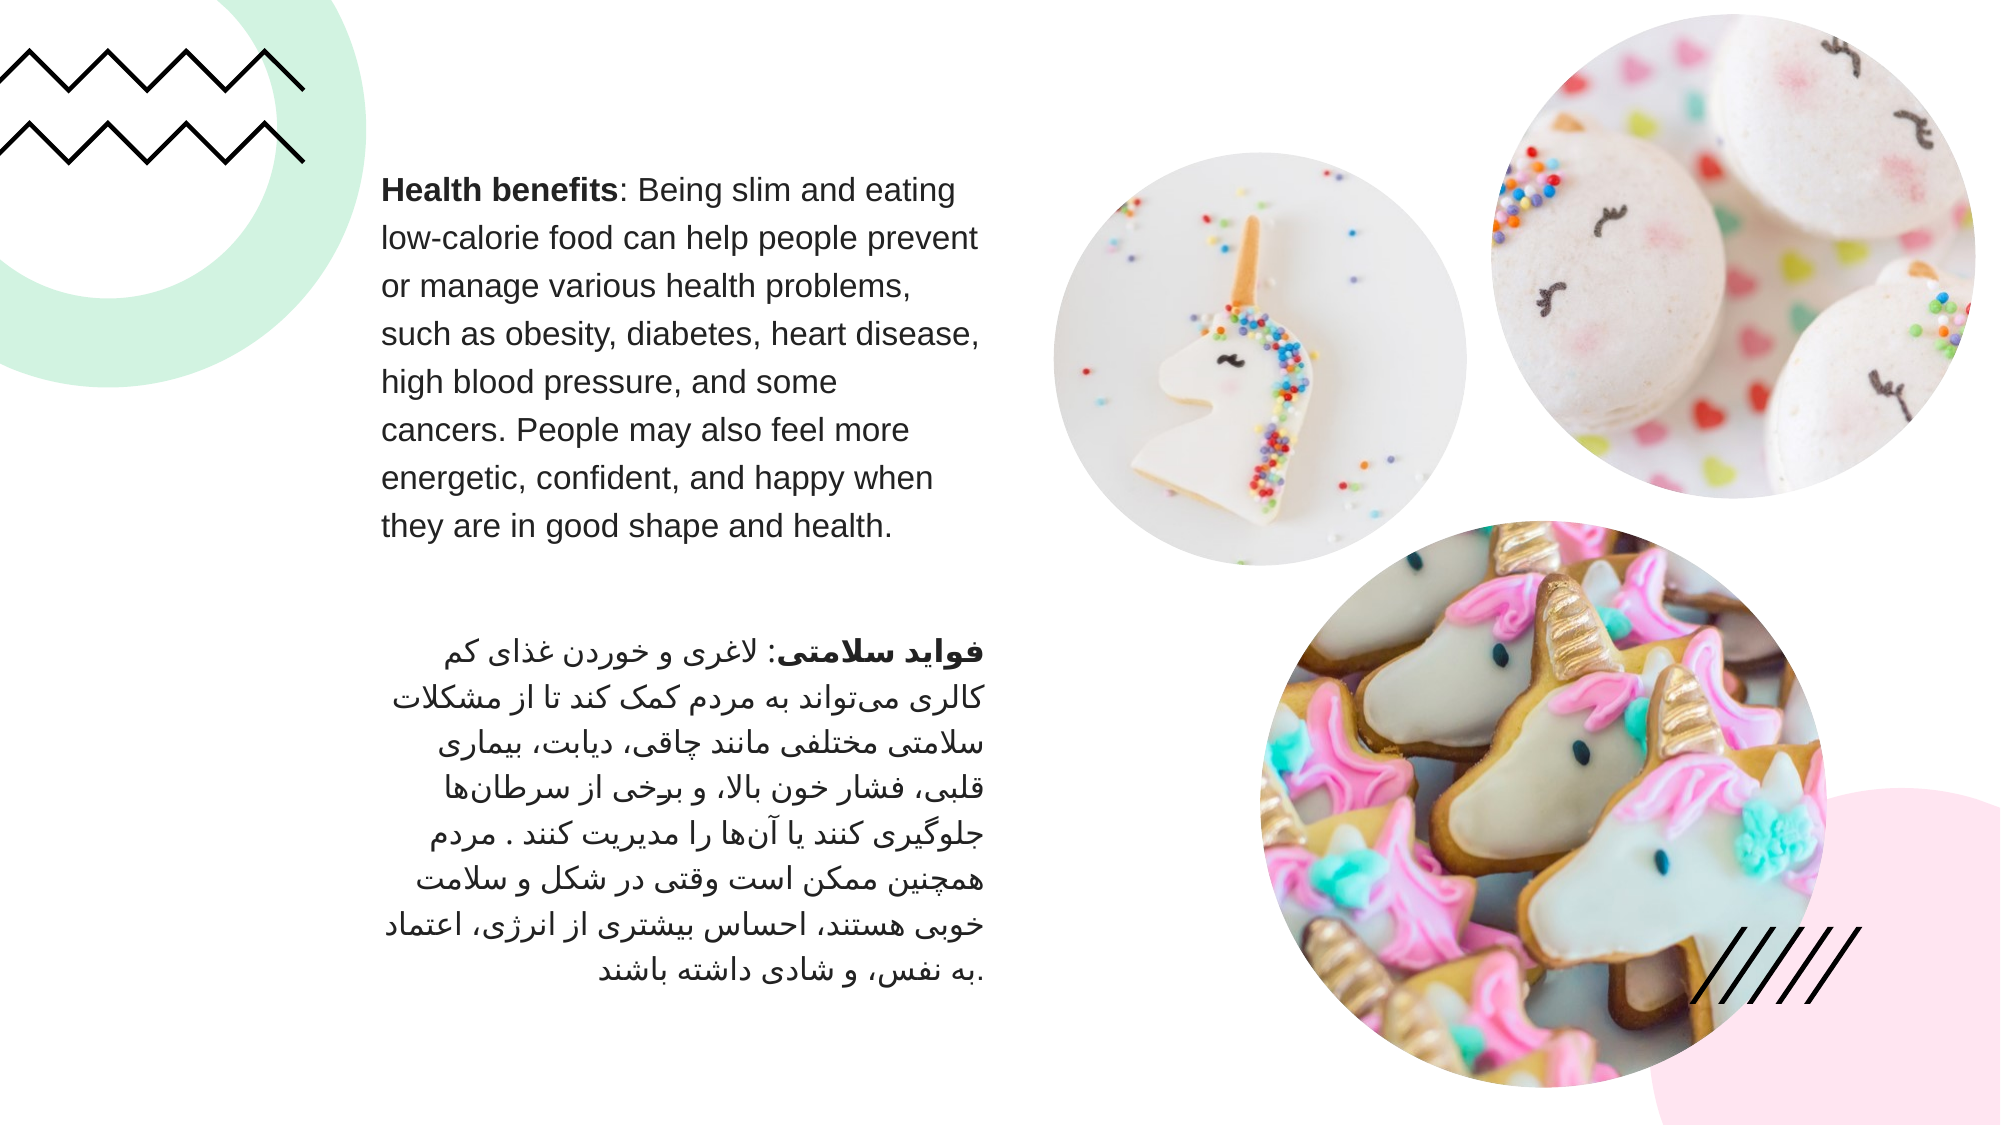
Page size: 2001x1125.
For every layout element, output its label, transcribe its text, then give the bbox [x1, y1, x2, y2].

picture [1491, 14, 1976, 499]
picture [1053, 152, 1827, 1088]
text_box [1689, 926, 1863, 1004]
list Health benefits: Being slim and eating low-calorie food can help people prevent or manage various health problems, such as obesity, diabetes, heart disease, high blood pressure, and some cancers. People may also feel more energetic, confident, and happy when they are in good shape and health. فواید سلامتی: لاغری و خوردن غذای کم کالری می‌تواند به مردم کمک کند تا از مشکلات سلامتی مختلفی مانند چاقی، دیابت، بیماری قلبی، فشار خون بالا، و برخی از سرطان‌ها جلوگیری کنند یا آن‌ها را مدیریت کنند . مردم همچنین ممکن است وقتی در شکل و سلامت خوبی هستند، احساس بیشتری از انرژی، اعتماد به نفس، و شادی داشته باشند. [366, 152, 1000, 1004]
